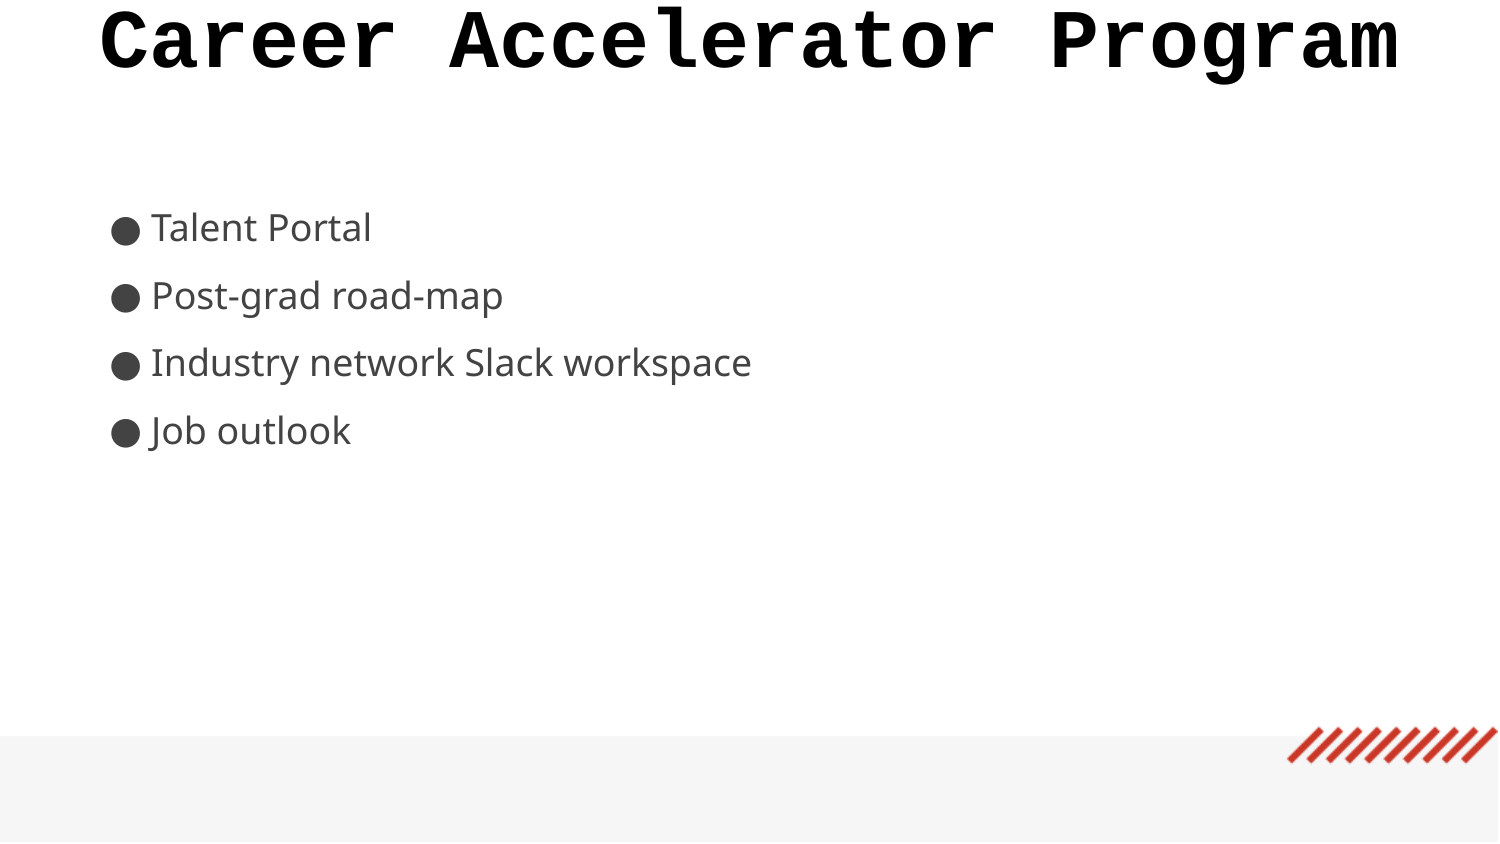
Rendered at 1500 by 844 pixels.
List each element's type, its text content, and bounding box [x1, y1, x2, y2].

text_box Talent Portal Post-grad road-map Industry network Slack workspace Job outlook [106, 178, 908, 666]
text_box Career Accelerator Program [0, 0, 1500, 149]
picture [0, 149, 1498, 842]
